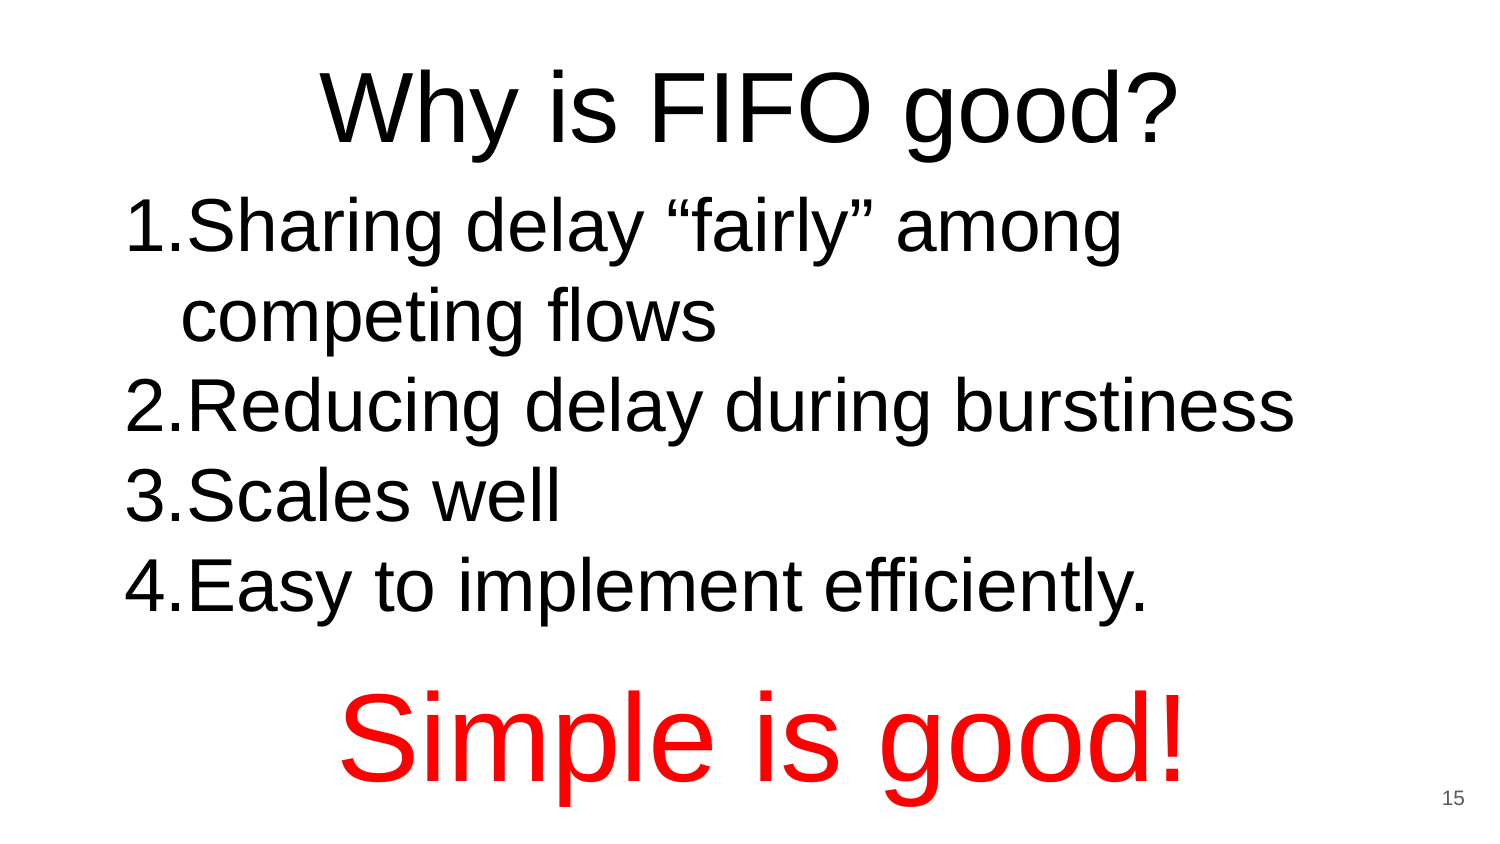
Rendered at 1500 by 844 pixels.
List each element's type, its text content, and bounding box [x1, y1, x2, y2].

text_box Simple is good! [66, 641, 1460, 767]
text_box Sharing delay “fairly” among competing flows Reducing delay during burstiness Scales well Easy to implement efficiently. [109, 168, 1418, 634]
slide_number 15 [1389, 764, 1480, 830]
title Why is FIFO good? [53, 27, 1447, 153]
